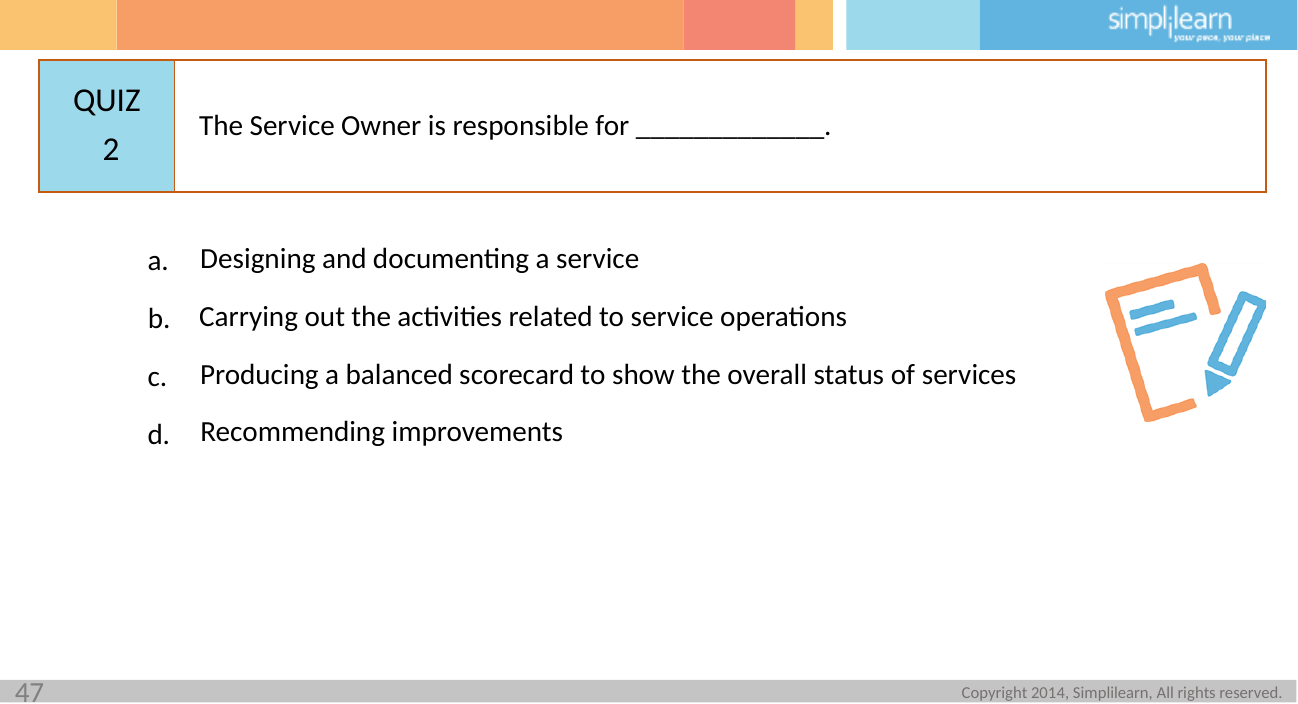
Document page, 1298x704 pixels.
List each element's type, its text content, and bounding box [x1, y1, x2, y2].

list Recommending improvements [185, 409, 1084, 455]
list Producing a balanced scorecard to show the overall status of services [185, 351, 1084, 398]
picture [1107, 0, 1270, 47]
list The Service Owner is responsible for _____________. [184, 71, 1254, 182]
list Carrying out the activities related to service operations [184, 294, 1084, 340]
list 2 [64, 128, 158, 171]
list Designing and documenting a service [185, 236, 1084, 282]
